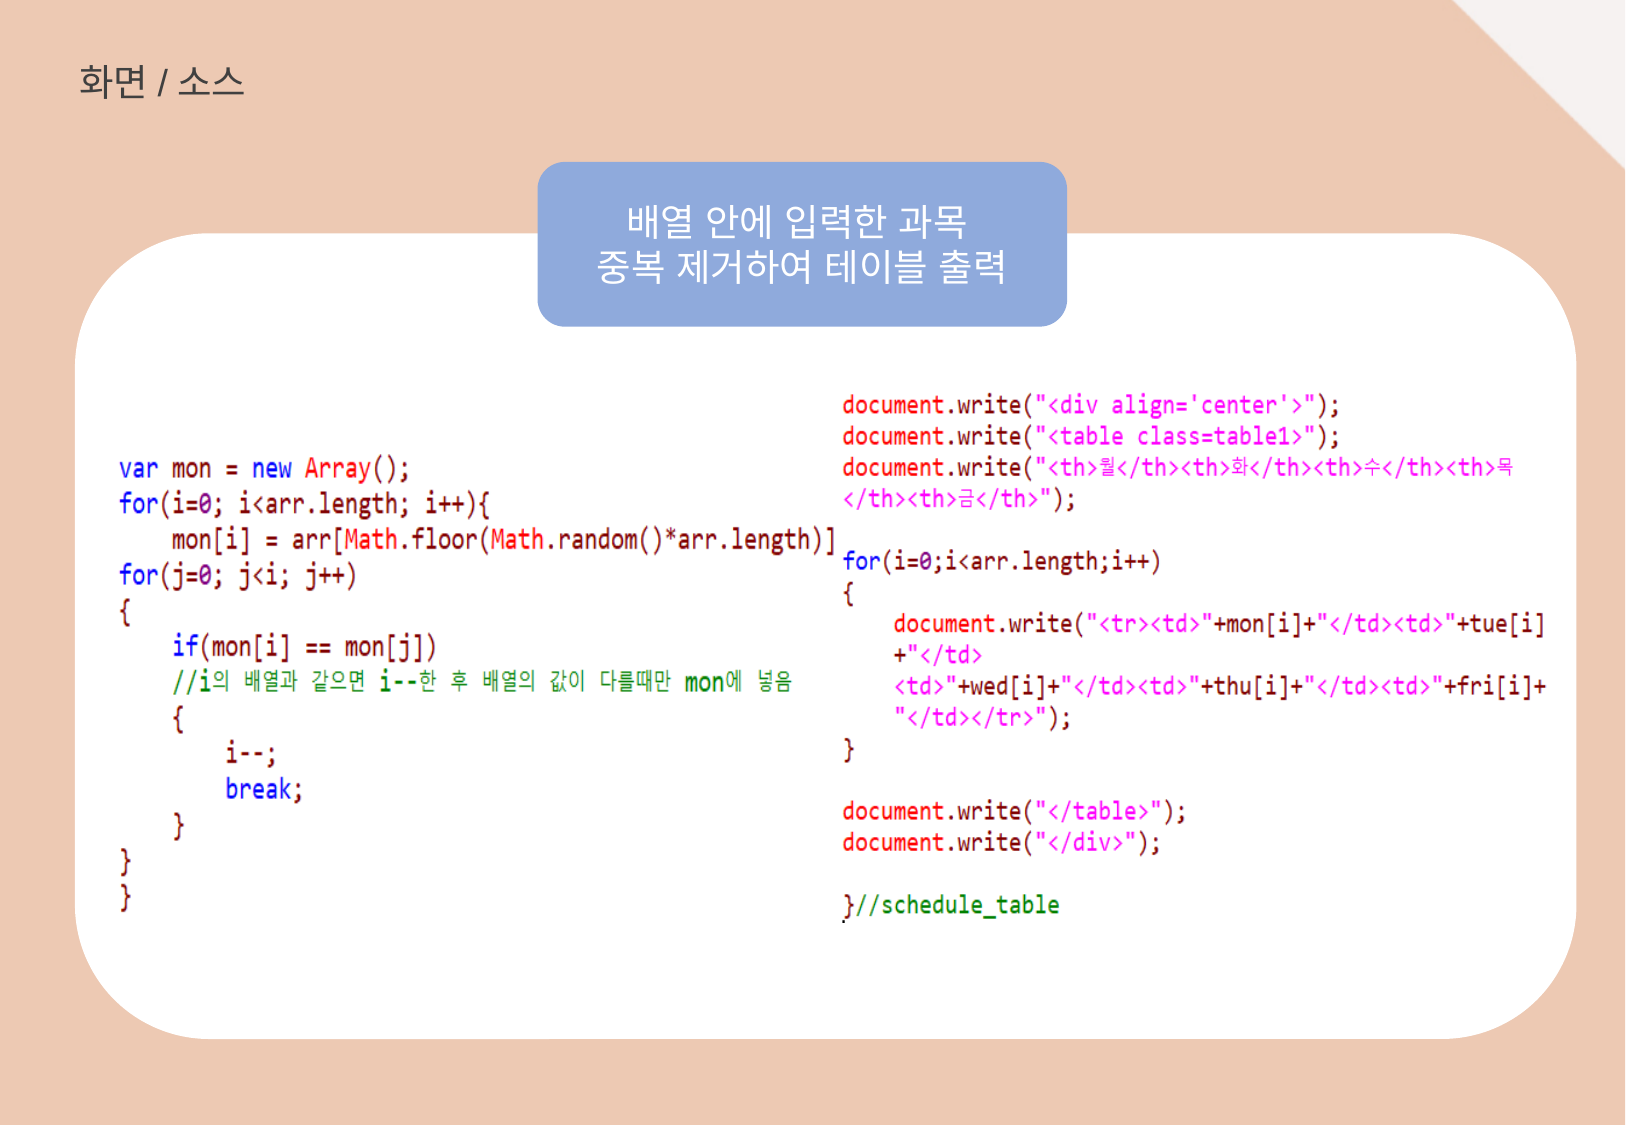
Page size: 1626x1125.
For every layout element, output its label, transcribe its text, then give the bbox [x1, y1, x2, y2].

text_box 배열 안에 입력한 과목 중복 제거하여 테이블 출력 [536, 160, 1069, 328]
text_box 화면/소스 [64, 51, 428, 112]
text_box [73, 232, 1578, 1041]
picture [0, 0, 1626, 1125]
